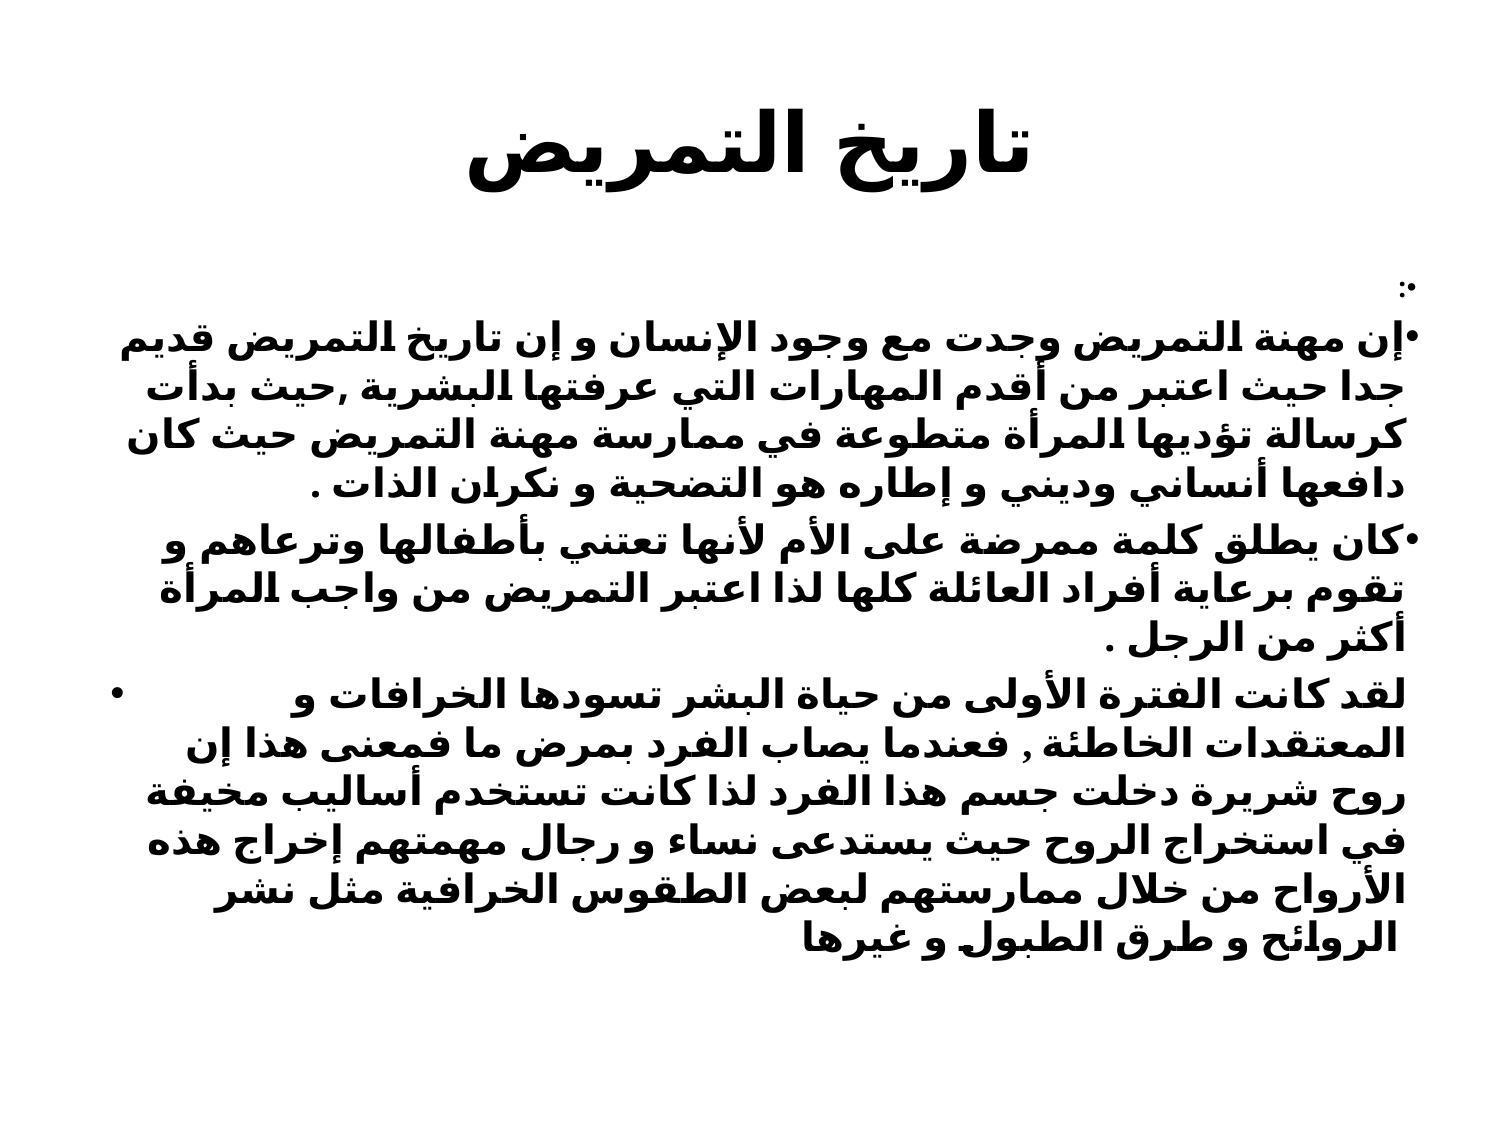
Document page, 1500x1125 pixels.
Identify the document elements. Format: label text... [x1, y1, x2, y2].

list : إن مهنة التمريض وجدت مع وجود الإنسان و إن تاريخ التمريض قديم جدا حيث اعتبر من أقدم المهارات التي عرفتها البشرية ,حيث بدأت كرسالة تؤديها المرأة متطوعة في ممارسة مهنة التمريض حيث كان دافعها أنساني وديني و إطاره هو التضحية و نكران الذات . كان يطلق كلمة ممرضة على الأم لأنها تعتني بأطفالها وترعاهم و تقوم برعاية أفراد العائلة كلها لذا اعتبر التمريض من واجب المرأة أكثر من الرجل . لقد كانت الفترة الأولى من حياة البشر تسودها الخرافات و المعتقدات الخاطئة , فعندما يصاب الفرد بمرض ما فمعنى هذا إن روح شريرة دخلت جسم هذا الفرد لذا كانت تستخدم أساليب مخيفة في استخراج الروح حيث يستدعى نساء و رجال مهمتهم إخراج هذه الأرواح من خلال ممارستهم لبعض الطقوس الخرافية مثل نشر الروائح و طرق الطبول و غيرها [75, 262, 1425, 1005]
title تاريخ التمريض [75, 45, 1425, 233]
